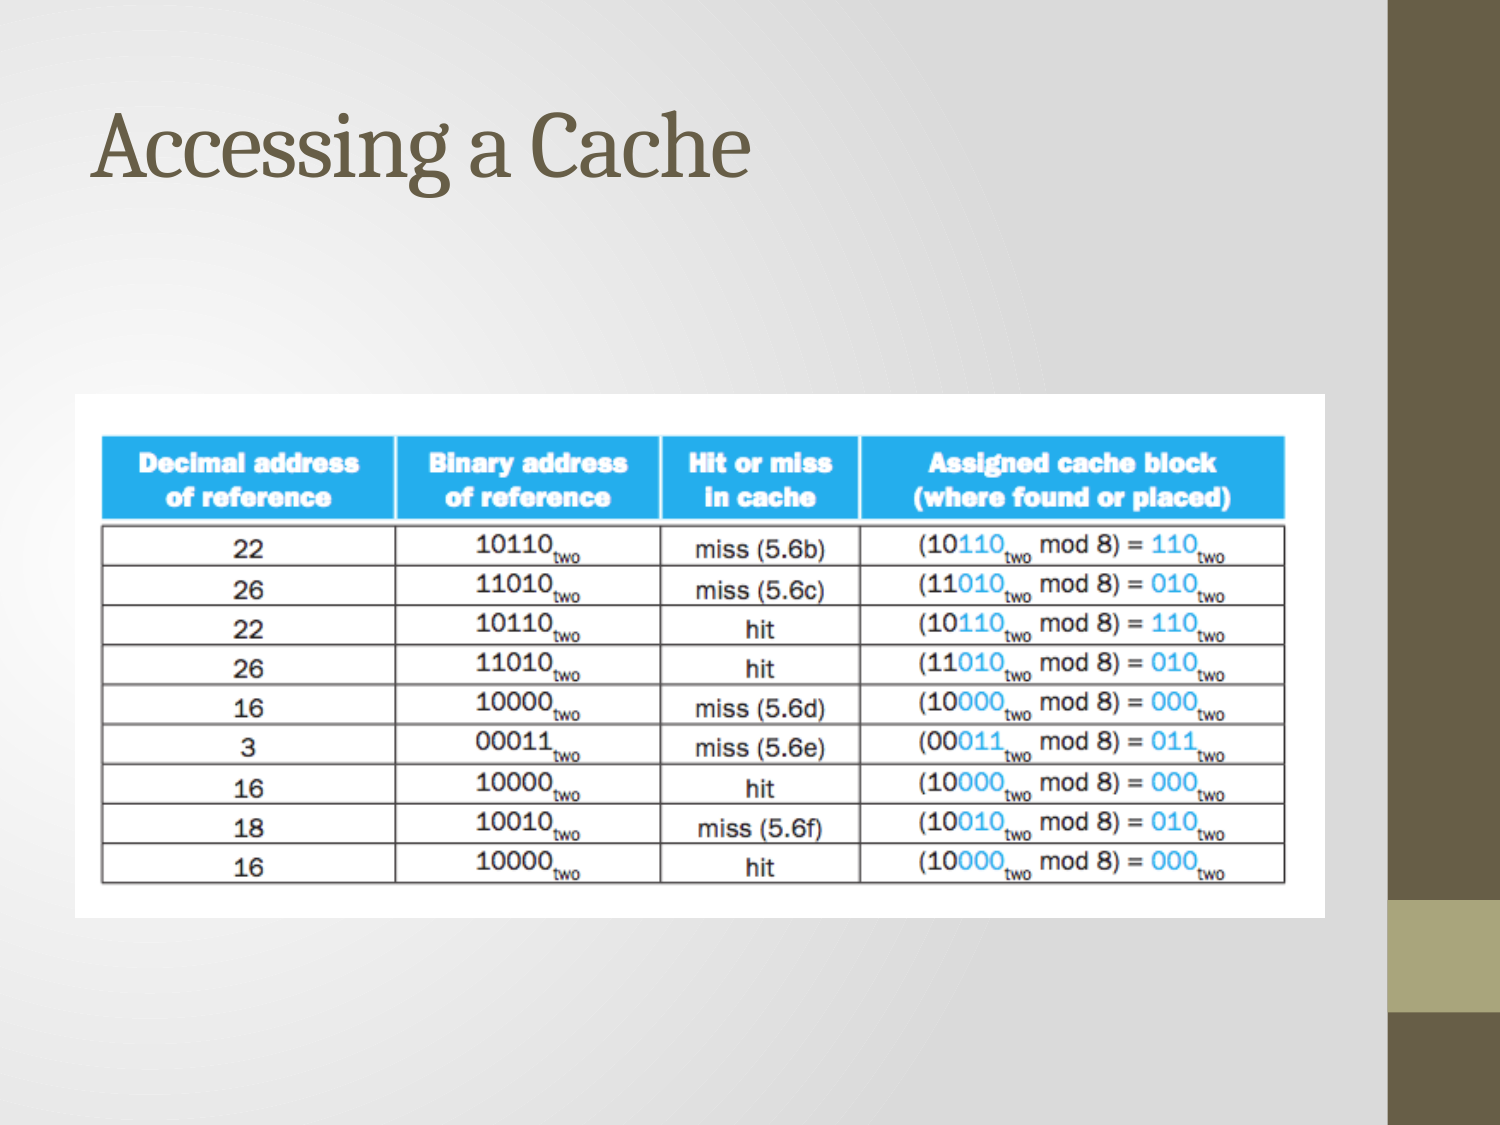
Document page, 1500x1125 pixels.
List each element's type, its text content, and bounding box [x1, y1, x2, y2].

title Accessing a Cache [75, 45, 1325, 233]
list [74, 261, 1326, 1051]
